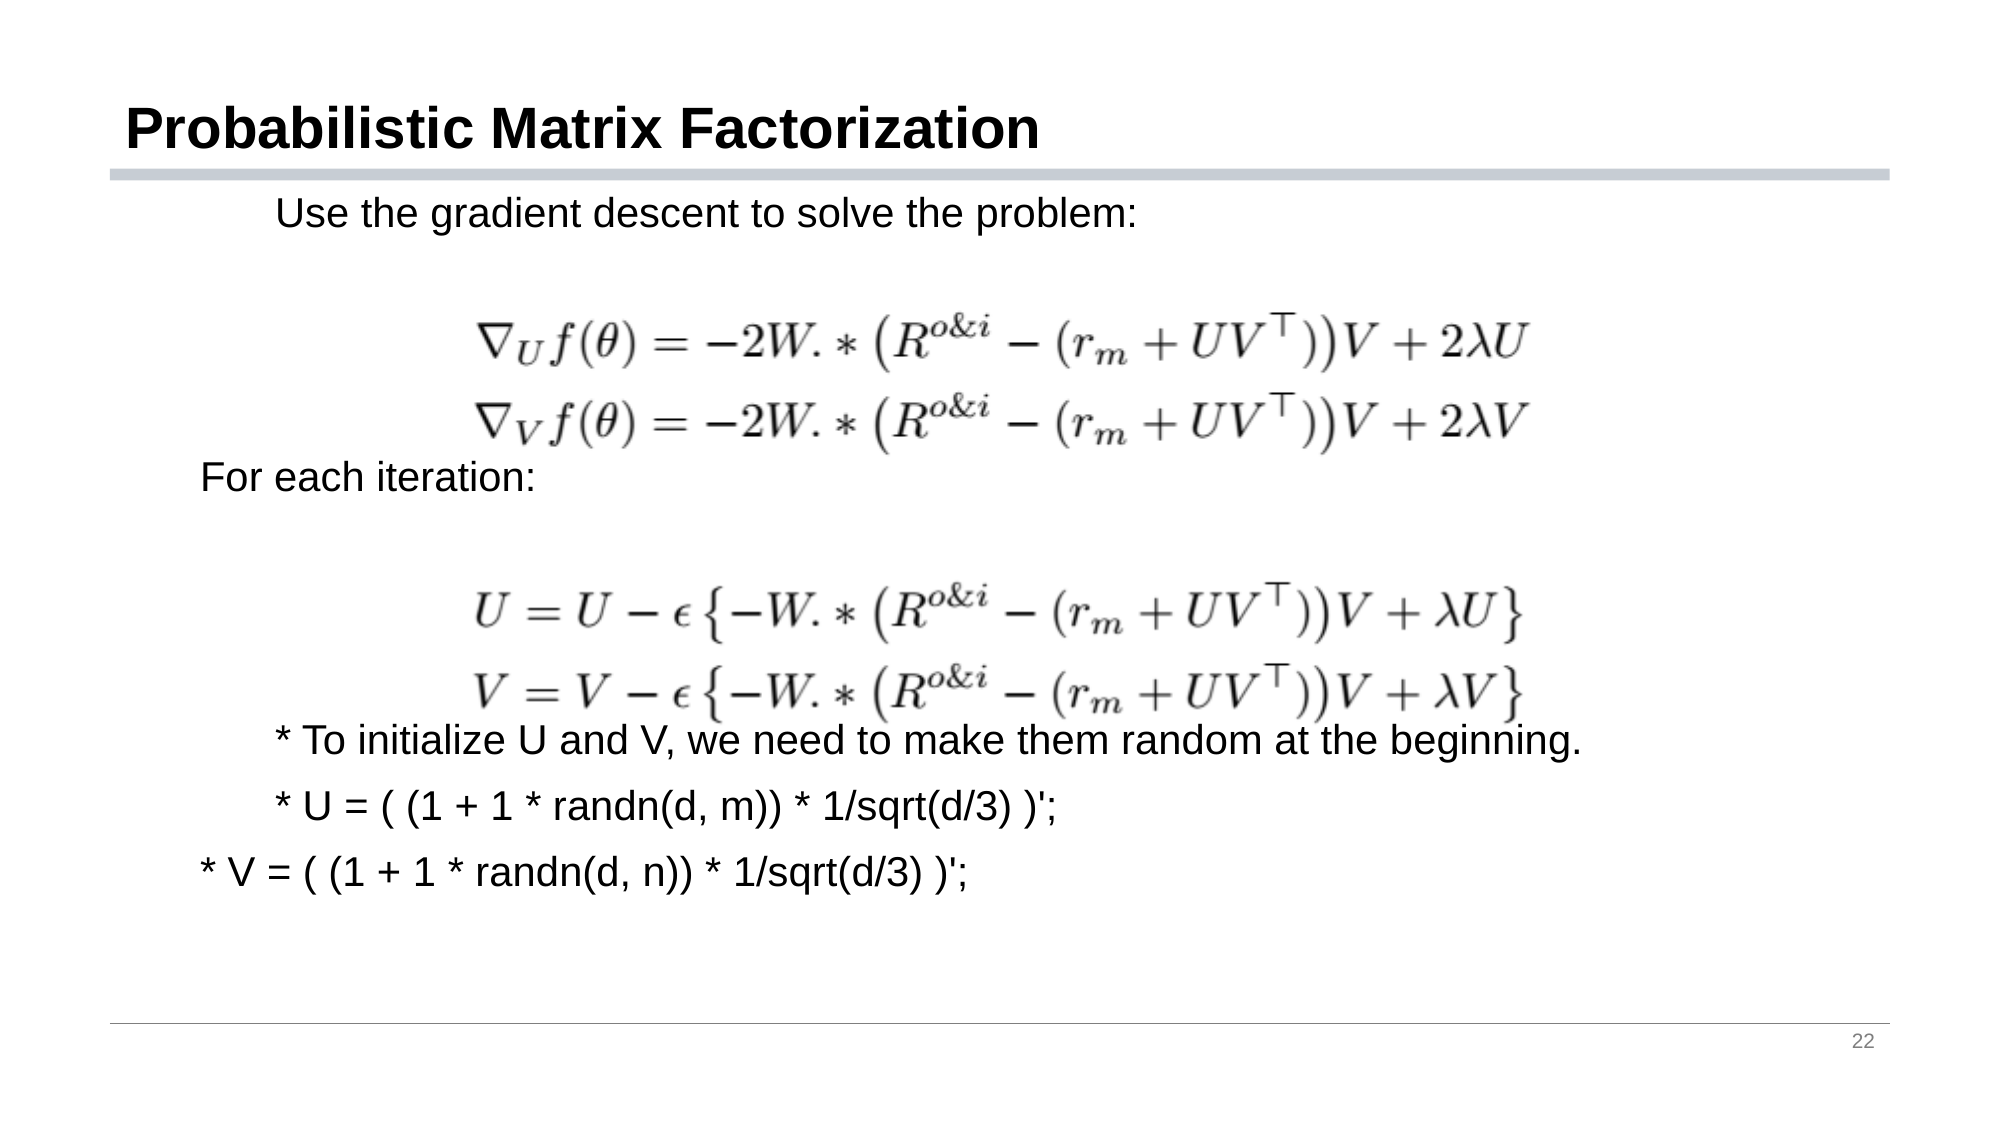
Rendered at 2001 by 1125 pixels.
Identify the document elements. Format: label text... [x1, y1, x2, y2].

picture [445, 275, 1555, 471]
list Use the gradient descent to solve the problem: For each iteration: * To initialize U and V, we need to make them random at the beginning. * U = ( (1 + 1 * randn(d, m)) * 1/sqrt(d/3) )'; * V = ( (1 + 1 * randn(d, n)) * 1/sqrt(d/3) )'; [109, 184, 1890, 1008]
picture [438, 555, 1562, 740]
title Probabilistic Matrix Factorization [109, 0, 1890, 169]
slide_number ‹#› [1412, 1022, 1890, 1057]
